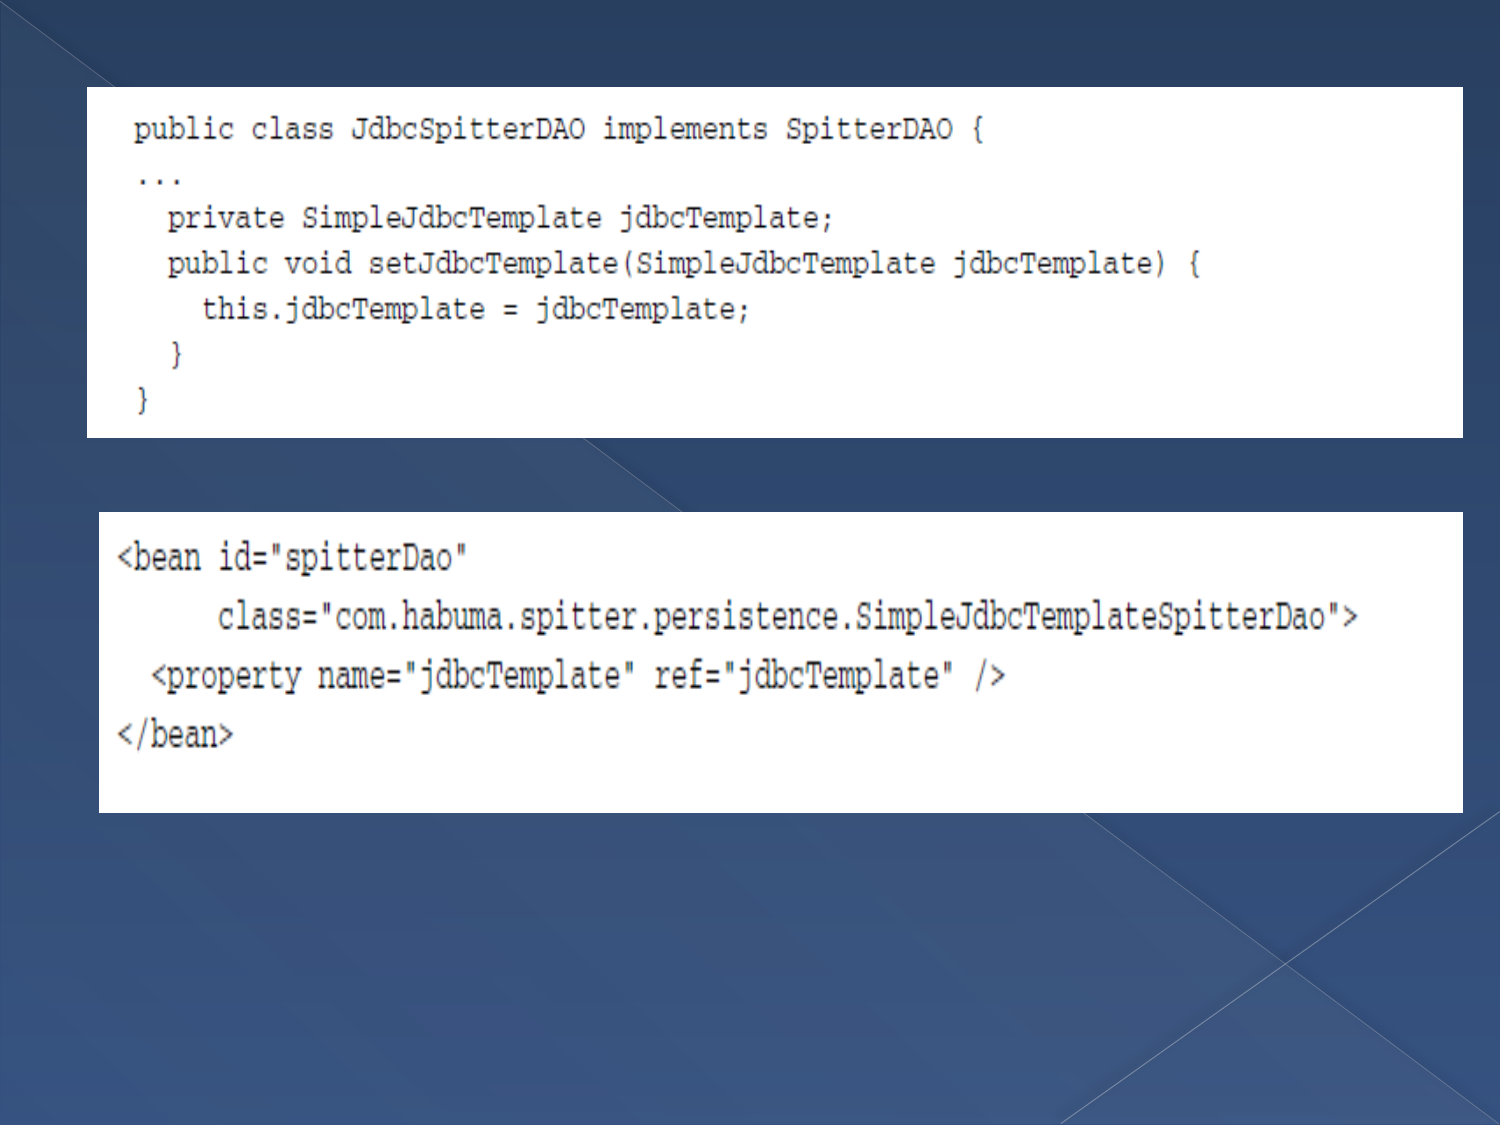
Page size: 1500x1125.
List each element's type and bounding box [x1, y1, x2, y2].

picture [87, 87, 1463, 438]
picture [99, 512, 1463, 813]
